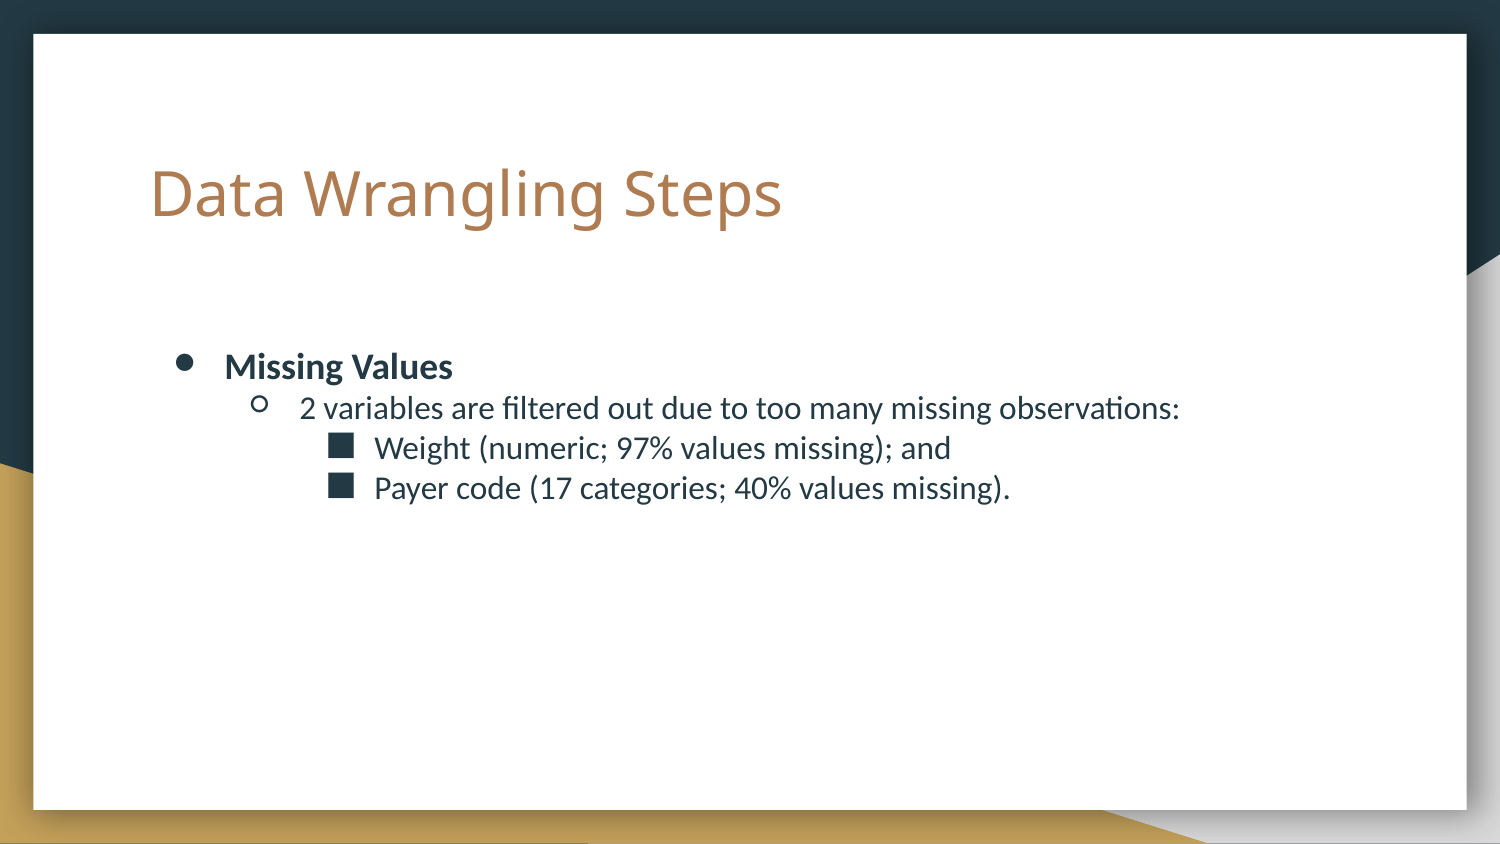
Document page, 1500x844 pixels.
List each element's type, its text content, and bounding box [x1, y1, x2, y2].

title Data Wrangling Steps [134, 138, 1366, 296]
list Missing Values 2 variables are filtered out due to too many missing observations: Weight (numeric; 97% values missing); and Payer code (17 categories; 40% values missing). [134, 326, 1366, 729]
